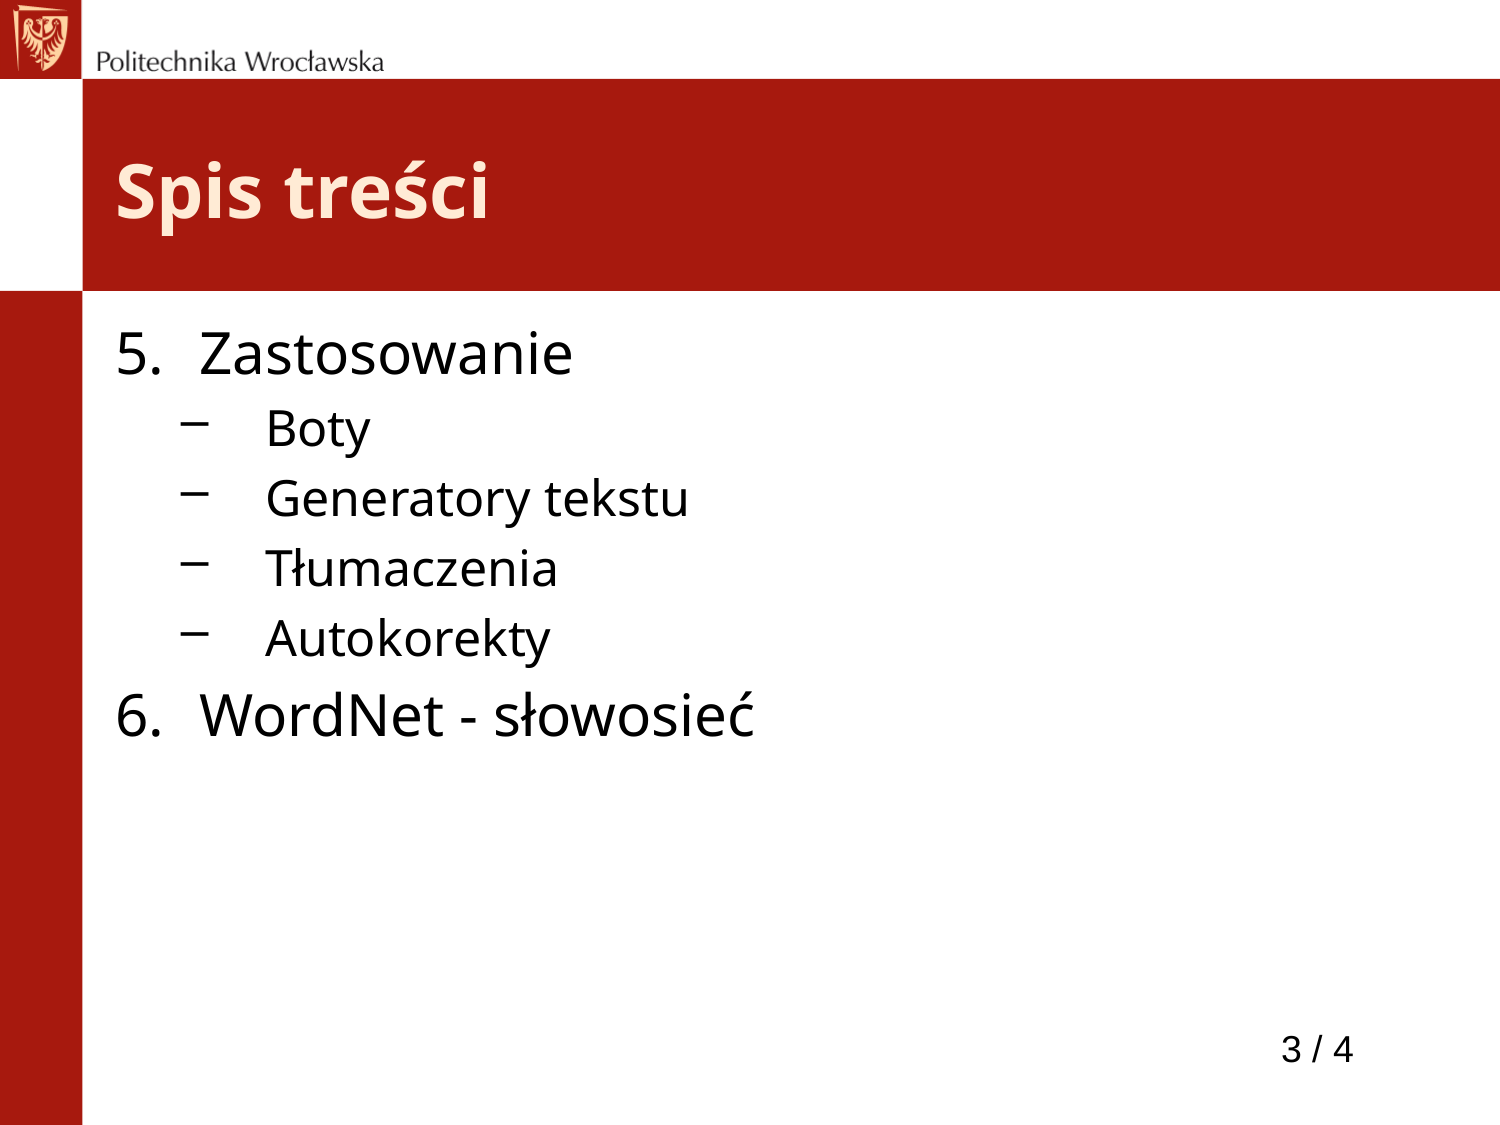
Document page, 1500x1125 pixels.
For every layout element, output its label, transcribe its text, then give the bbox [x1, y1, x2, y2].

picture [0, 0, 384, 79]
title Spis treści [100, 103, 1483, 274]
list Zastosowanie Boty Generatory tekstu Tłumaczenia Autokorekty WordNet - słowosieć [100, 308, 1483, 1106]
text_box 3 / 4 [1266, 1017, 1500, 1123]
